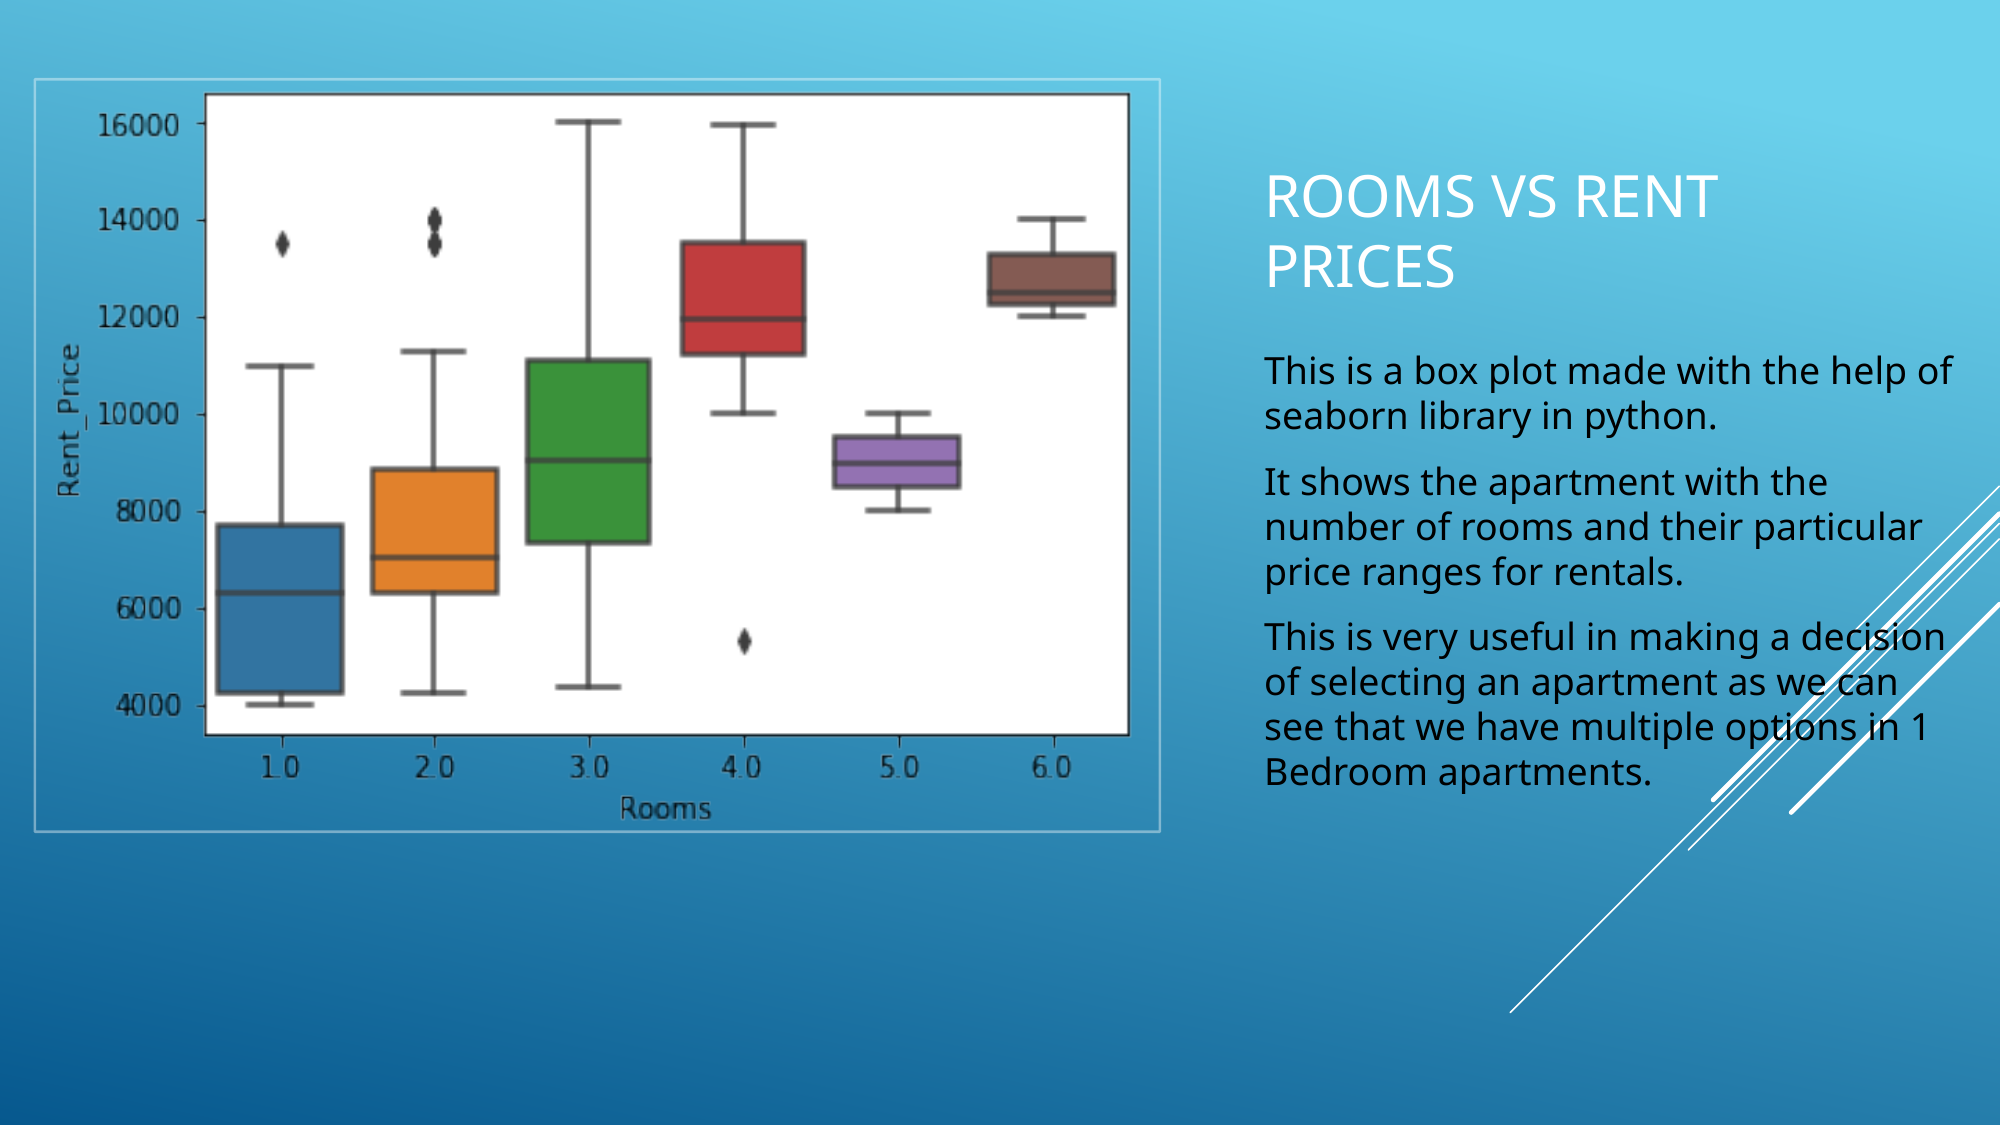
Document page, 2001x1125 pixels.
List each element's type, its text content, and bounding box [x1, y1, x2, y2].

title Rooms vs rent prices [1249, 80, 1895, 307]
list This is a box plot made with the help of seaborn library in python. It shows the apartment with the number of rooms and their particular price ranges for rentals. This is very useful in making a decision of selecting an apartment as we can see that we have multiple options in 1 Bedroom apartments. [1249, 340, 1981, 1071]
picture [35, 80, 1159, 831]
